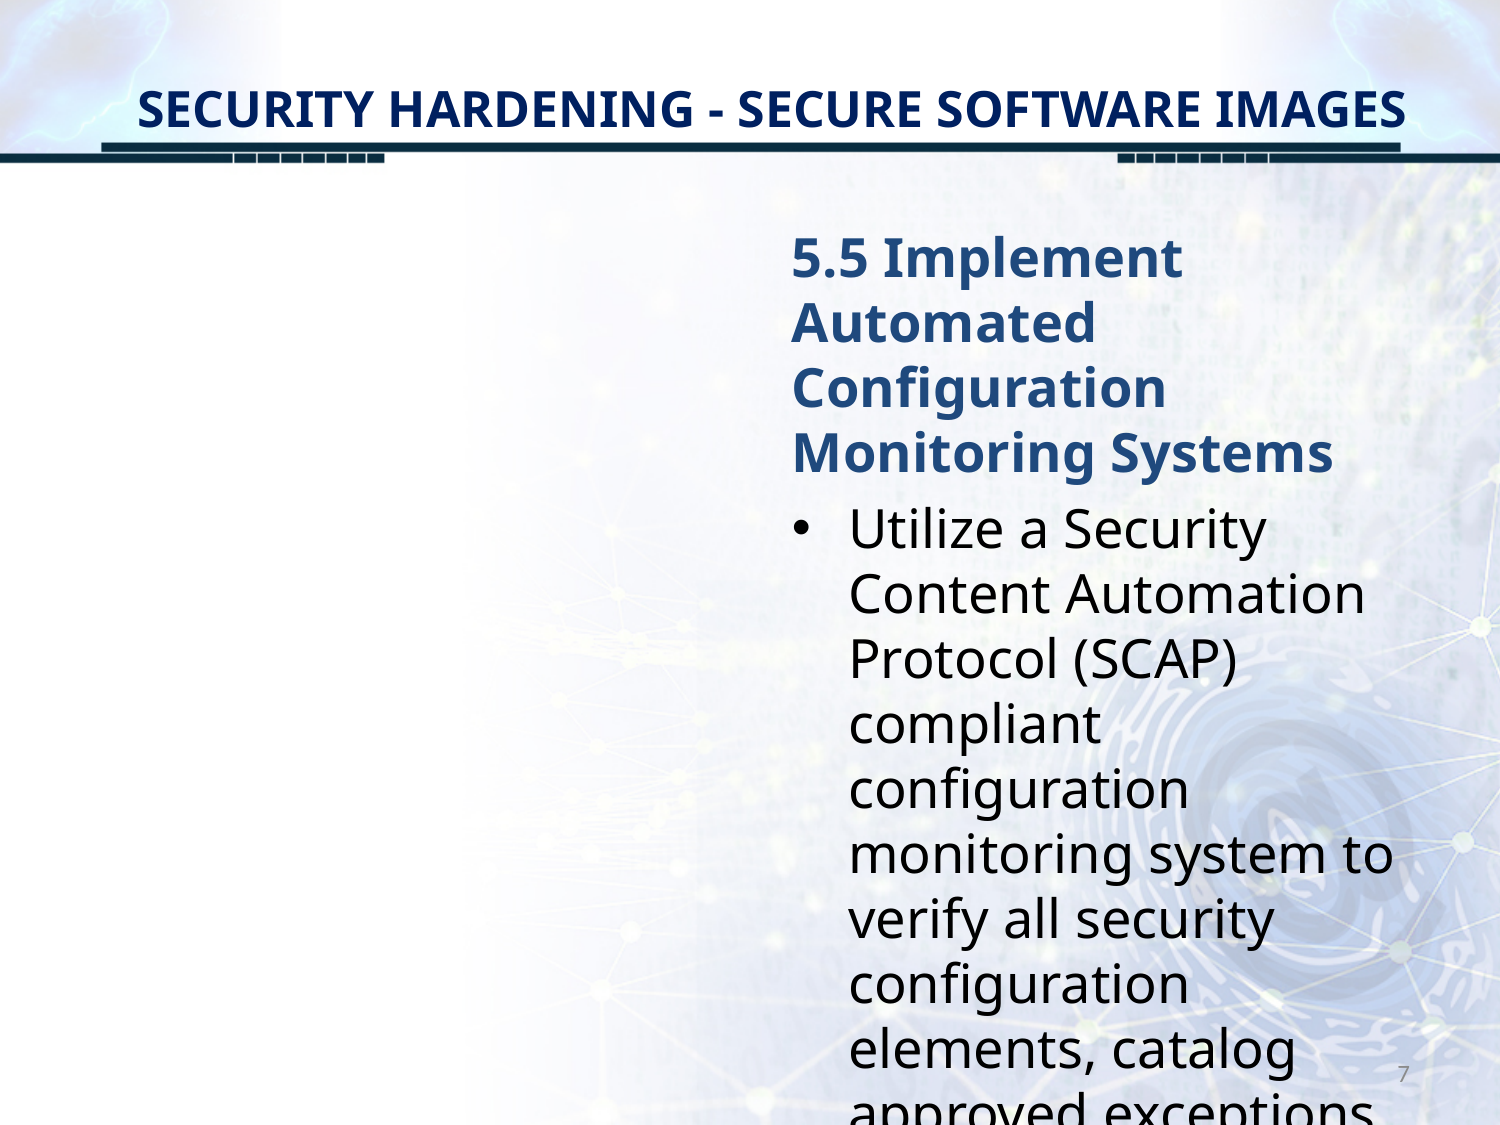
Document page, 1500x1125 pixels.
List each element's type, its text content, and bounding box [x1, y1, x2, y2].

list 5.5 Implement Automated Configuration Monitoring Systems Utilize a Security Content Automation Protocol (SCAP) compliant configuration monitoring system to verify all security configuration elements, catalog approved exceptions, and alert.. [776, 216, 1432, 1034]
slide_number 7 [1074, 1042, 1425, 1103]
picture [0, 0, 1500, 1125]
title SECURITY HARDENING - SECURE SOFTWARE IMAGES [97, 34, 1448, 182]
